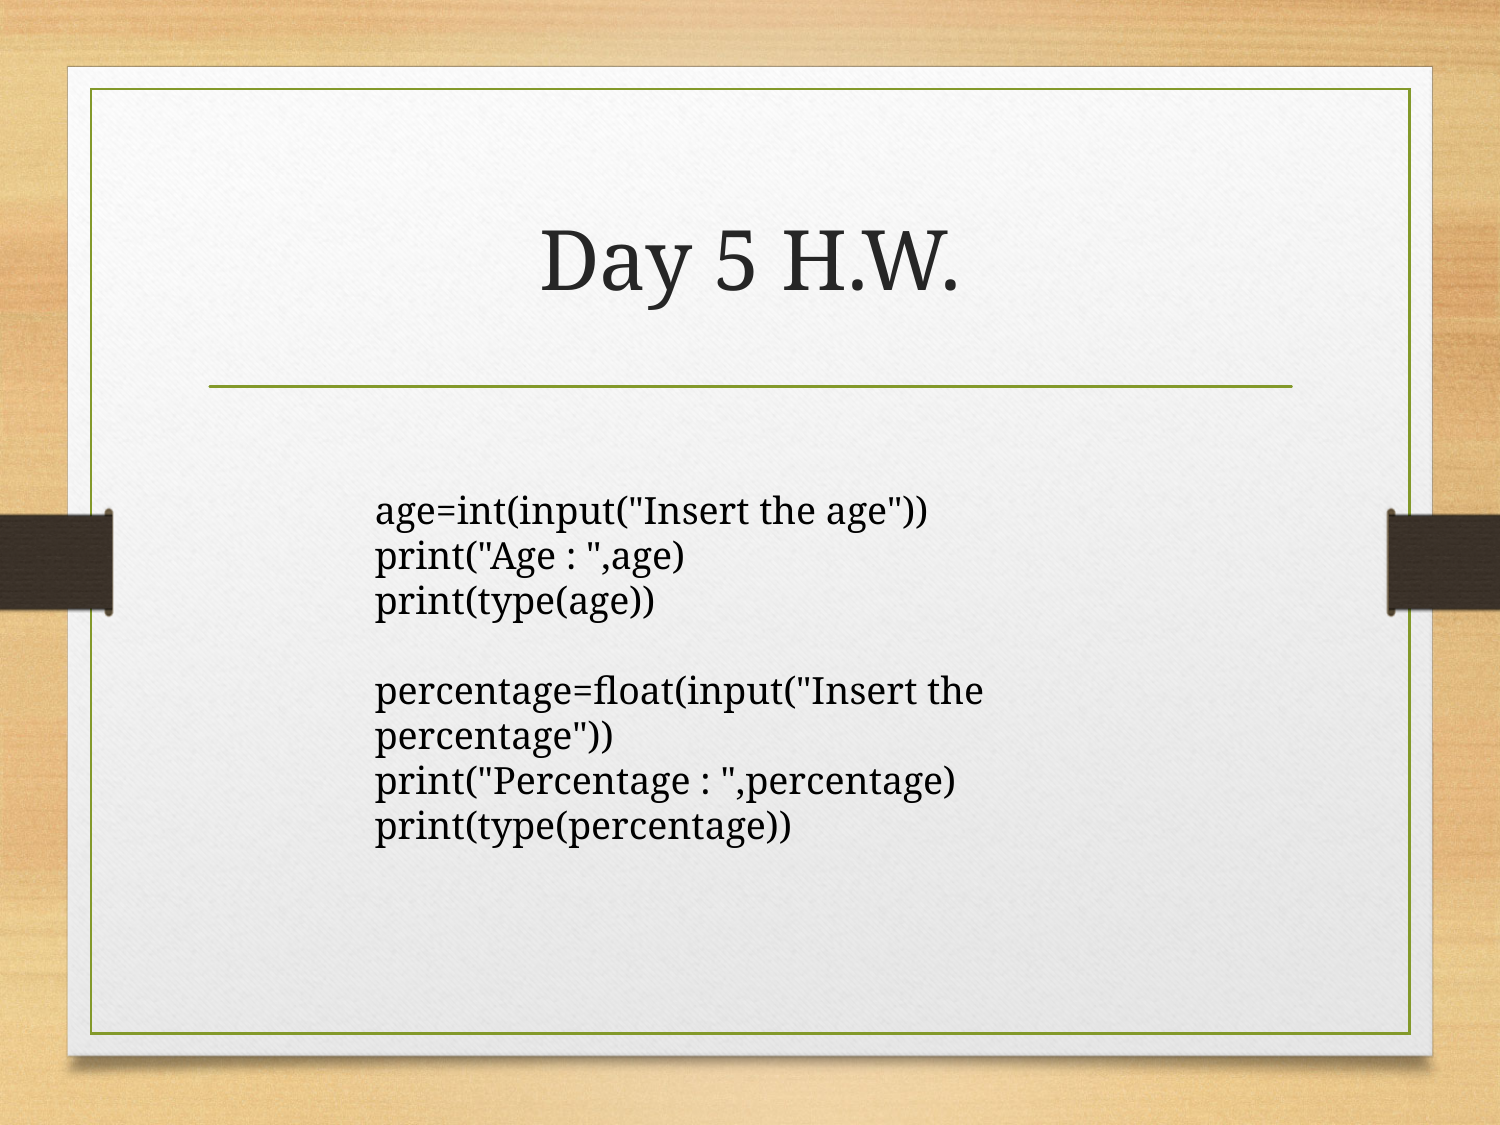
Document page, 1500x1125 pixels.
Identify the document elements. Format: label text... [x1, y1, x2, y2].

picture [0, 0, 1500, 1125]
text_box age=int(input("Insert the age")) print("Age : ",age) print(type(age)) percentage=float(input("Insert the percentage")) print("Percentage : ",percentage) print(type(percentage)) [360, 479, 1111, 855]
title Day 5 H.W. [193, 150, 1309, 365]
